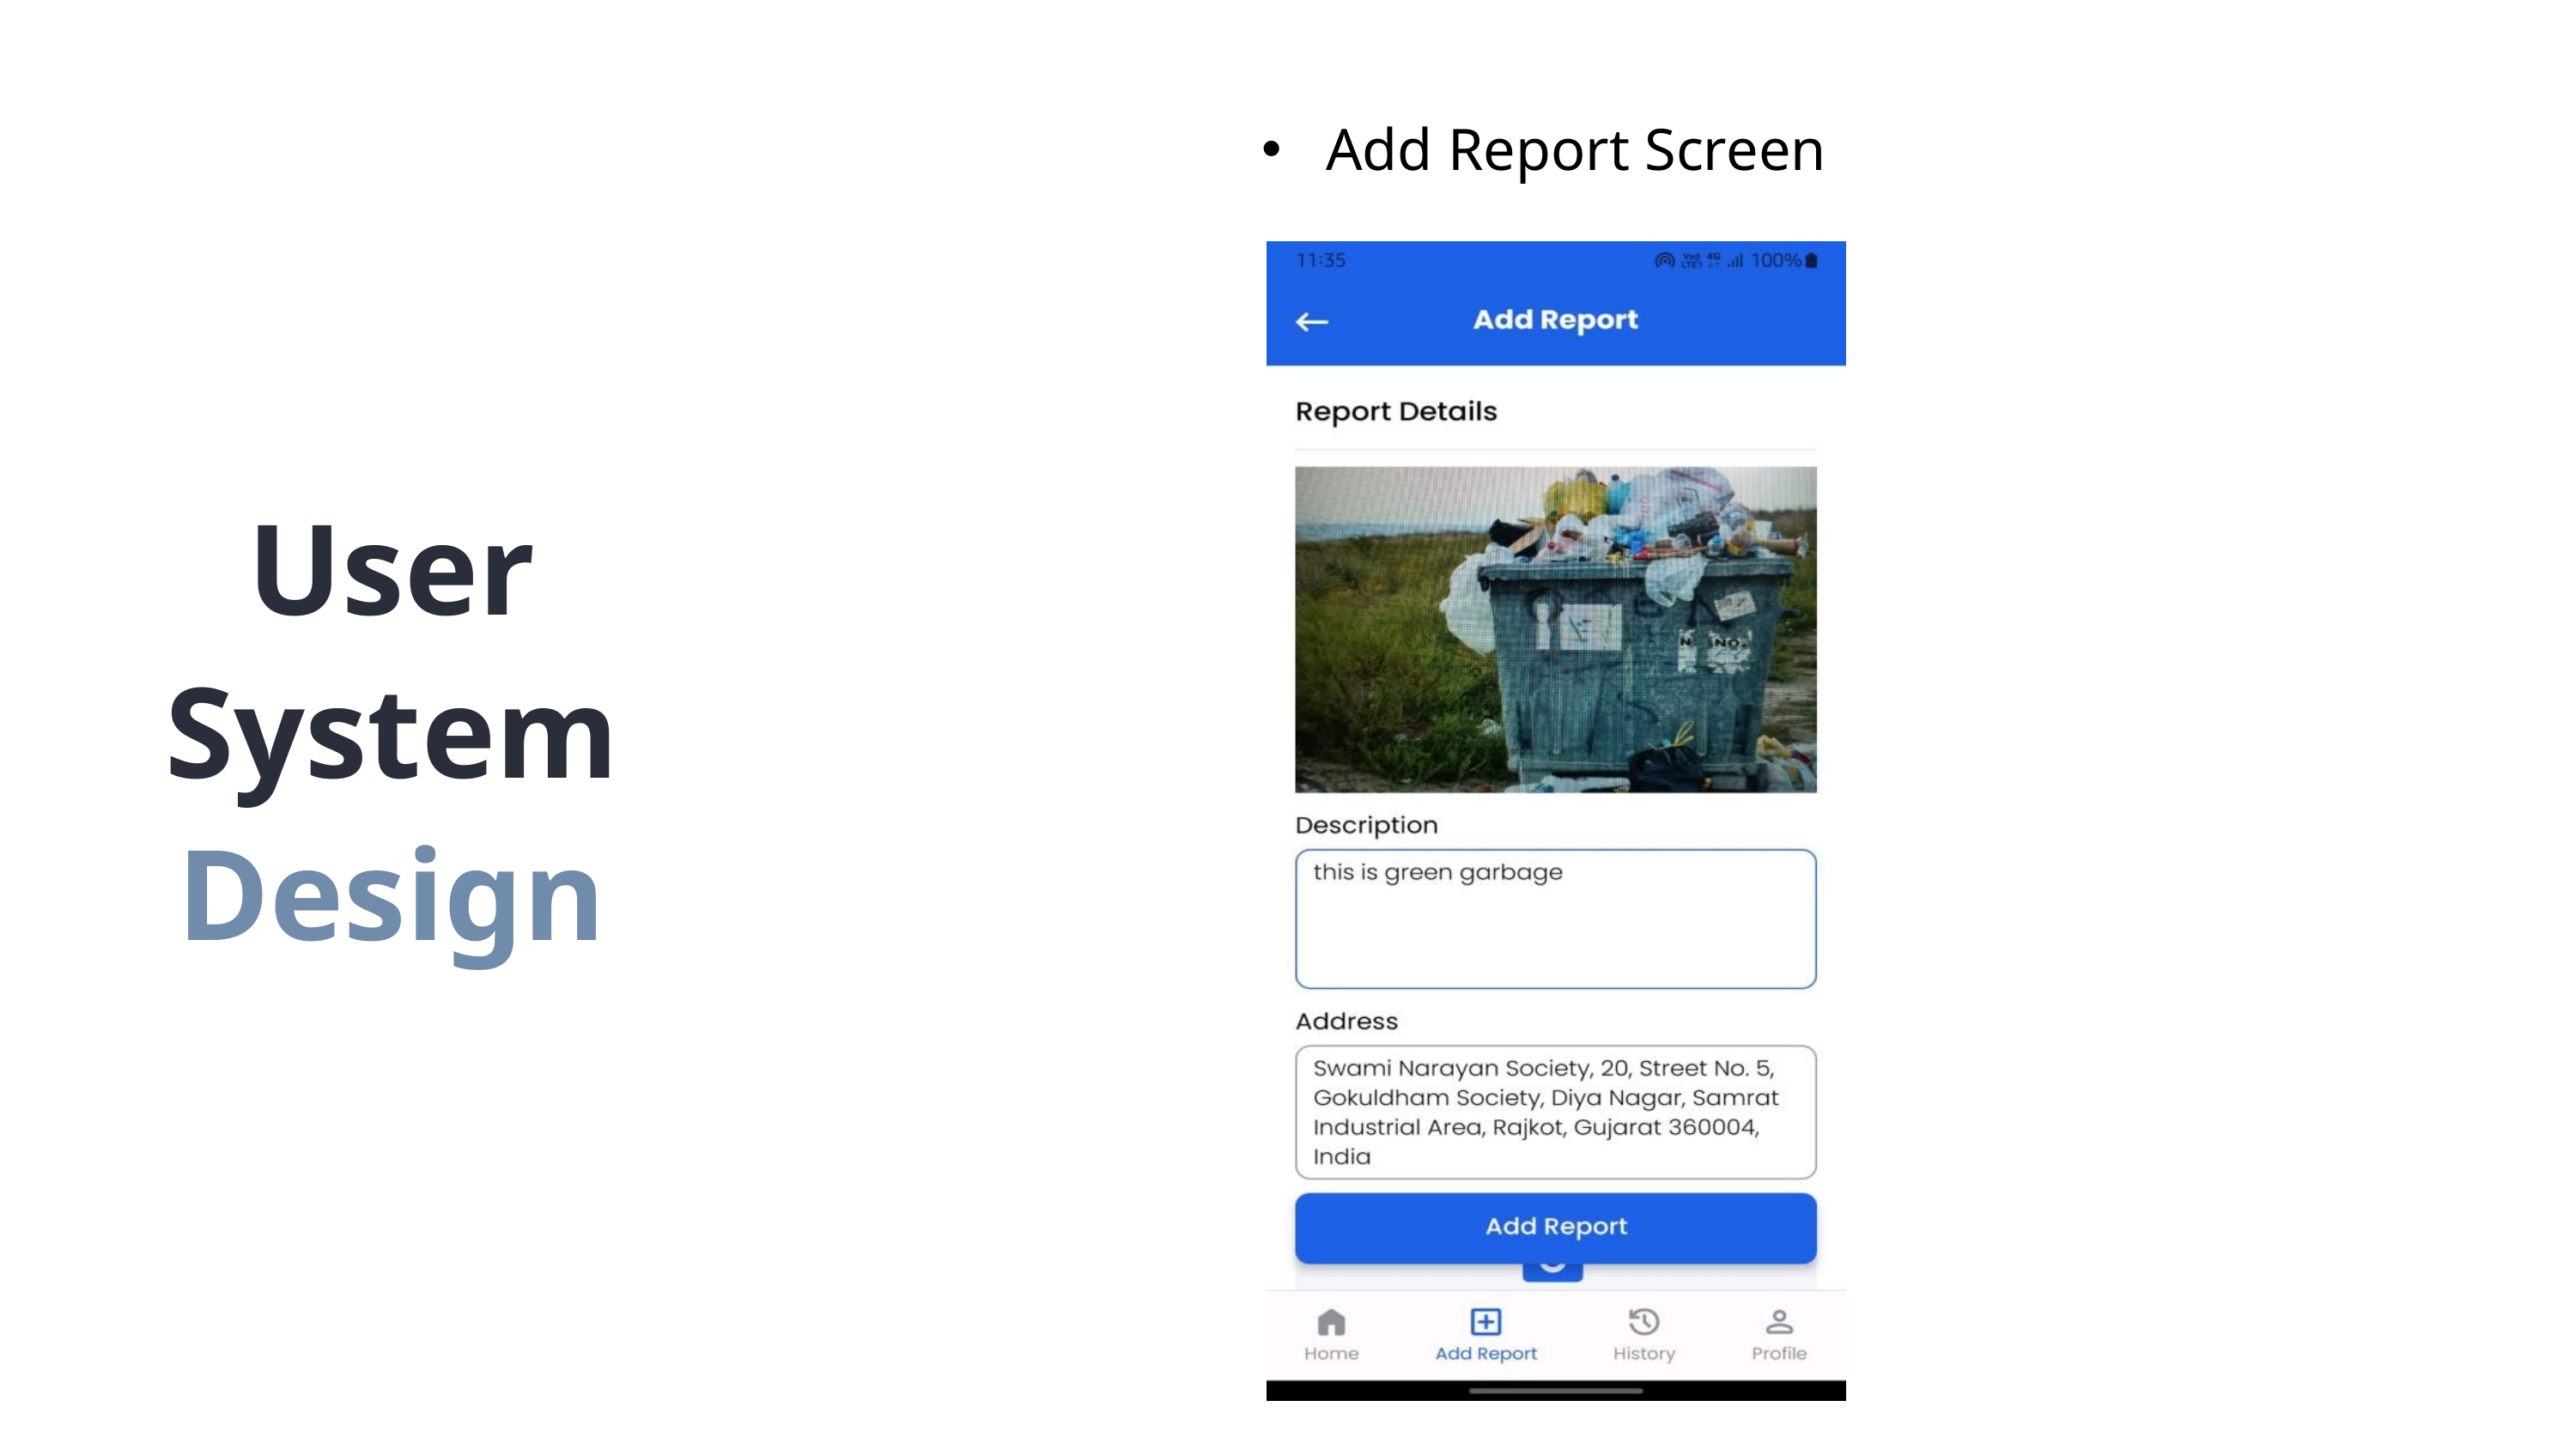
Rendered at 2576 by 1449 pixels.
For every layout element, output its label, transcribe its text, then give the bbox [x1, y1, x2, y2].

text_box Add Report Screen [1212, 101, 1846, 182]
text_box User System Design [128, 477, 655, 966]
picture [1266, 240, 1847, 1401]
